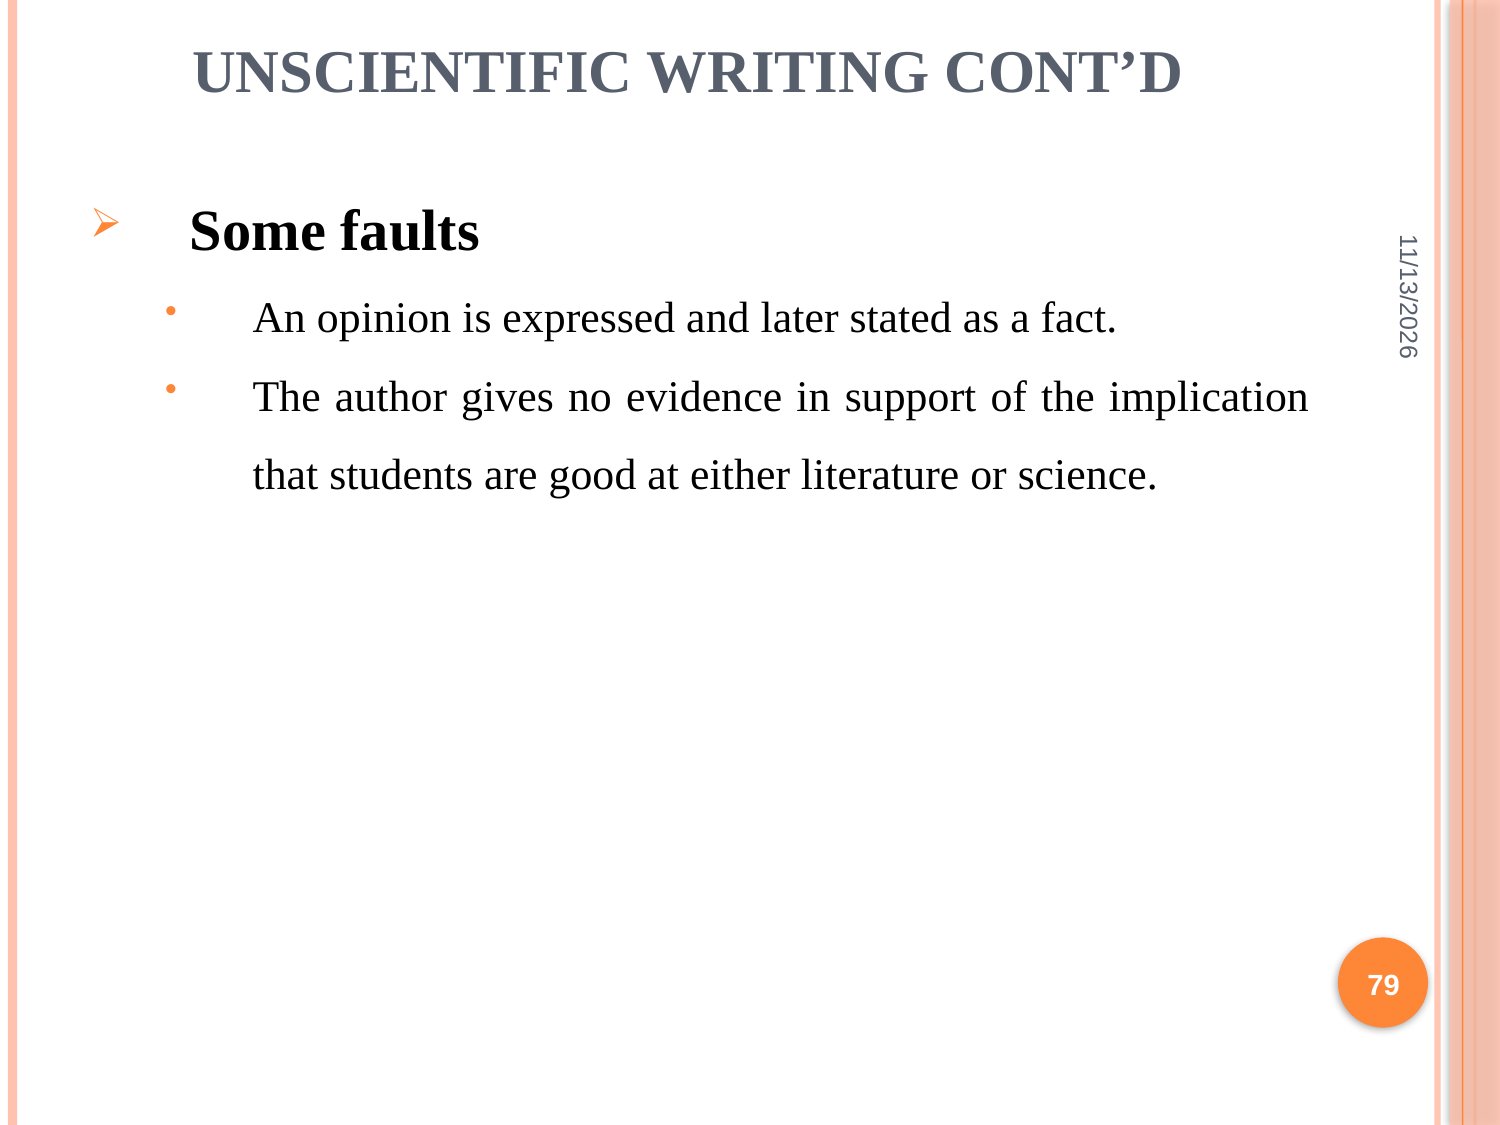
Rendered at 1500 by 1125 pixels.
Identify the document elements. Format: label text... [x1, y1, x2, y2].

list Some faults An opinion is expressed and later stated as a fact. The author gives no evidence in support of the implication that students are good at either literature or science. [75, 149, 1325, 1062]
slide_number 79 [1333, 940, 1434, 1026]
title Unscientific writing cont’d [75, 24, 1300, 113]
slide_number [1378, 43, 1442, 374]
